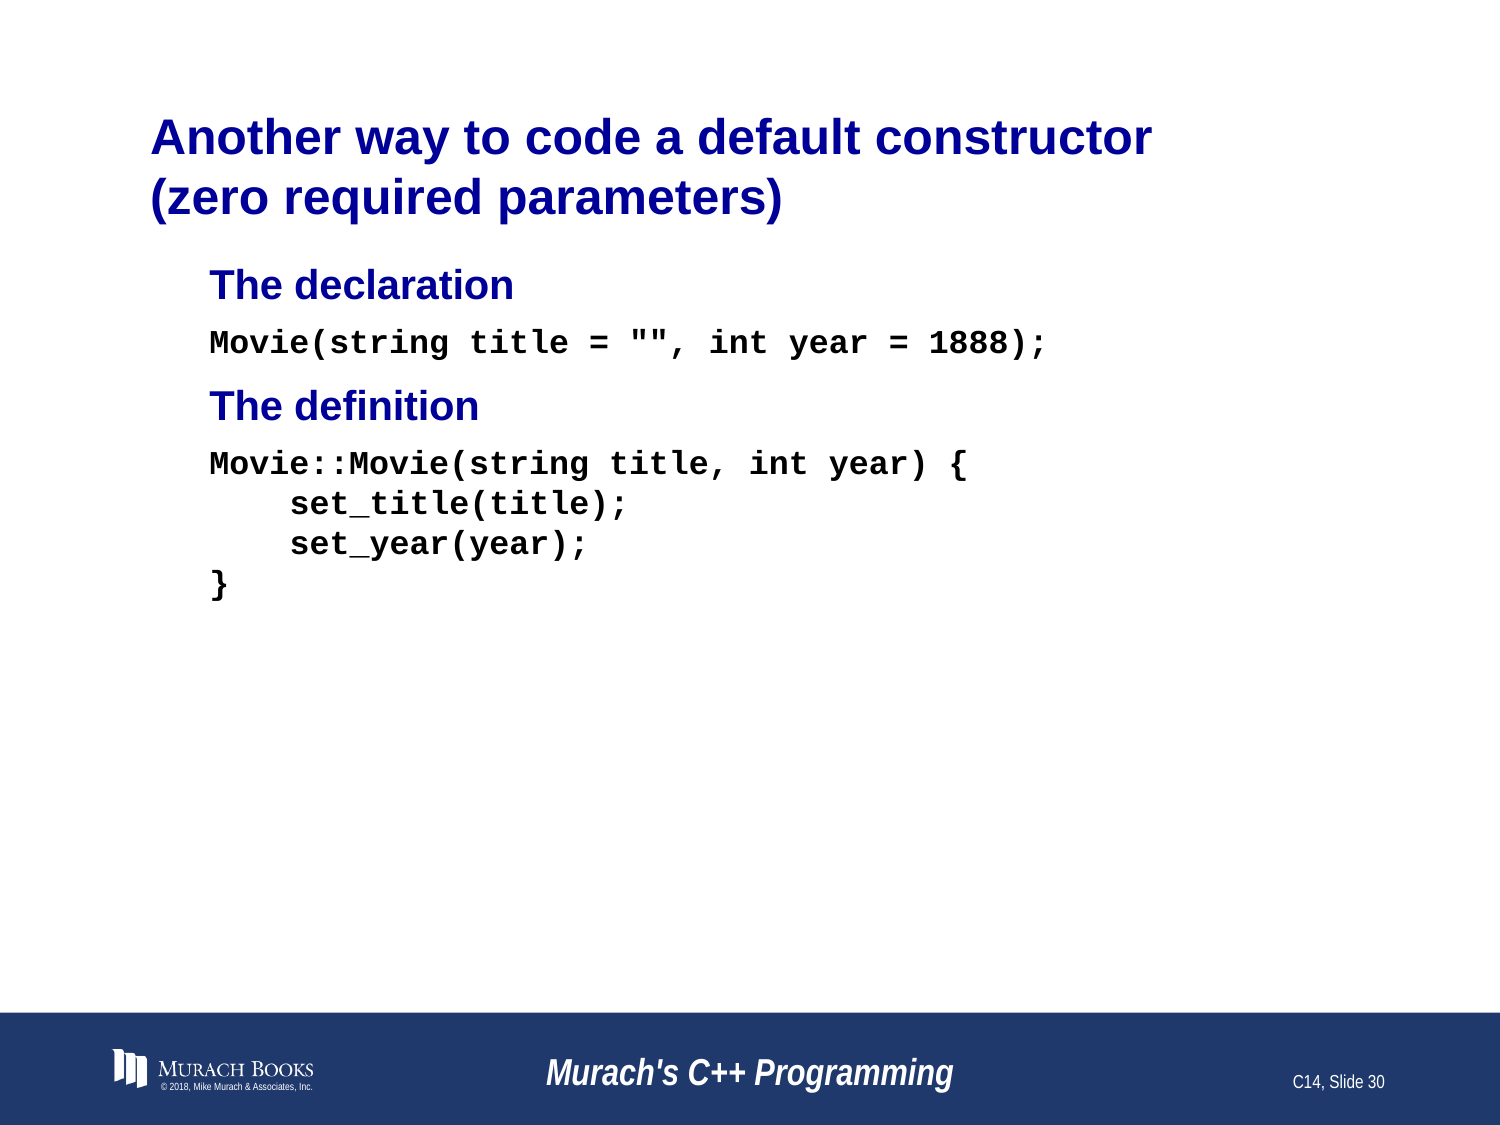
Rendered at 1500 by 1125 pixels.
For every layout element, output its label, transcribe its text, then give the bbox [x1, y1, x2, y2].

list The declaration Movie(string title = "", int year = 1888); The definition Movie::Movie(string title, int year) { set_title(title); set_year(year); } [137, 249, 1350, 975]
slide_number C14, Slide 30 [1087, 1025, 1400, 1100]
slide_number Murach's C++ Programming [463, 1025, 1050, 1100]
title Another way to code a default constructor (zero required parameters) [150, 103, 1350, 225]
footer © 2018, Mike Murach & Associates, Inc. [12, 1025, 463, 1100]
